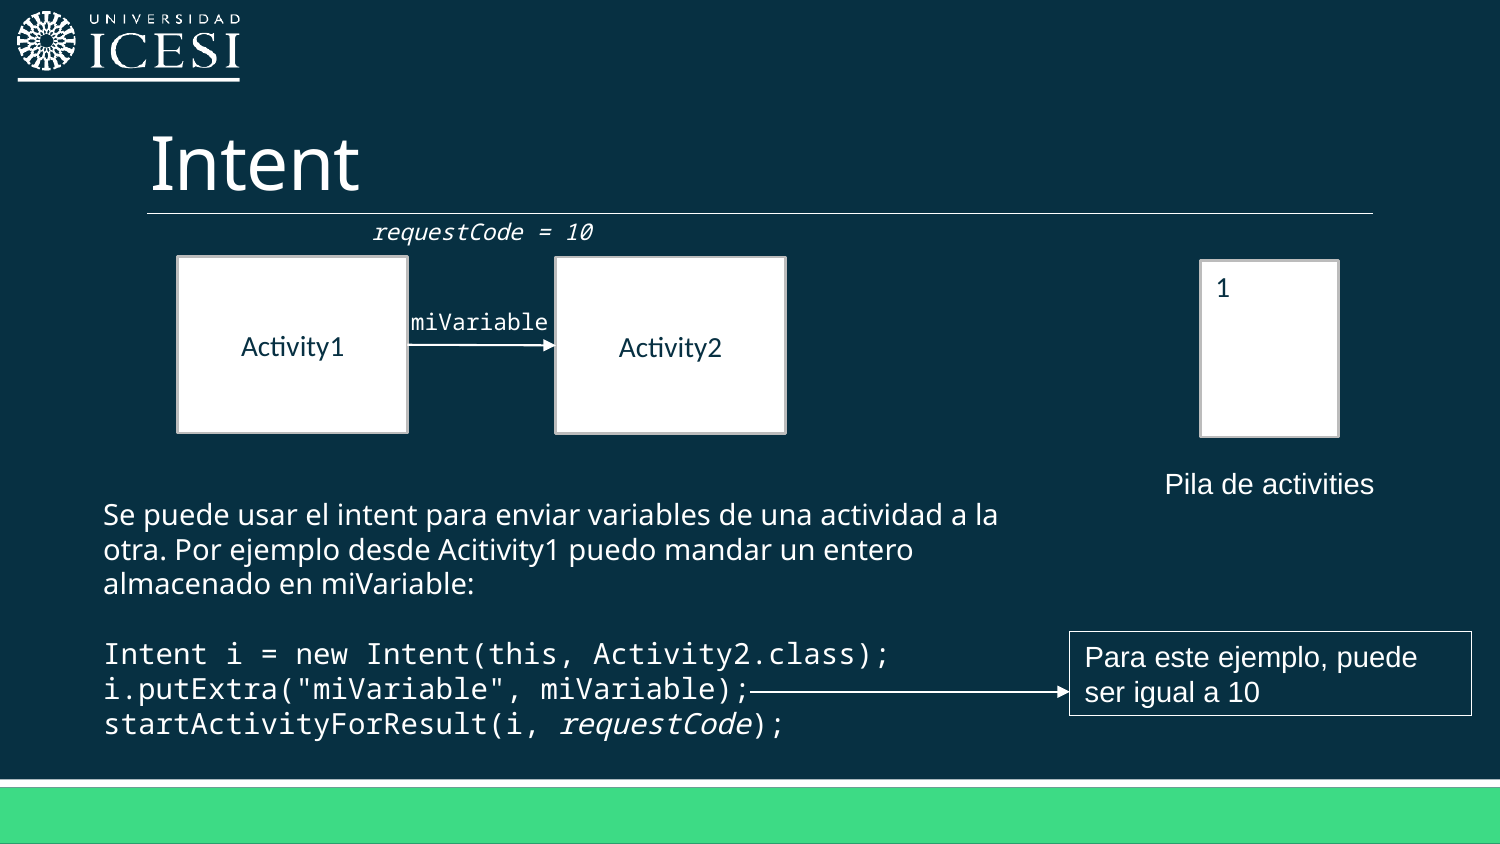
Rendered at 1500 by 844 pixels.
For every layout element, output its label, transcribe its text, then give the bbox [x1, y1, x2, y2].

text_box Pila de activities [1104, 457, 1436, 508]
picture [17, 11, 241, 82]
text_box Activity2 [554, 256, 787, 435]
text_box requestCode = 10 [356, 209, 607, 252]
title Intent [135, 35, 1373, 214]
text_box miVariable [396, 300, 564, 343]
text_box Se puede usar el intent para enviar variables de una actividad a la otra. Por ejemplo desde Acitivity1 puedo mandar un entero almacenado en miVariable: Intent i = new Intent(this, Activity2.class); i.putExtra("miVariable", miVariable); startActivityForResult(i, requestCode); [88, 488, 1075, 748]
text_box Activity1 [176, 255, 409, 434]
text_box 1 [1199, 259, 1340, 438]
text_box Para este ejemplo, puede ser igual a 10 [1069, 631, 1472, 716]
